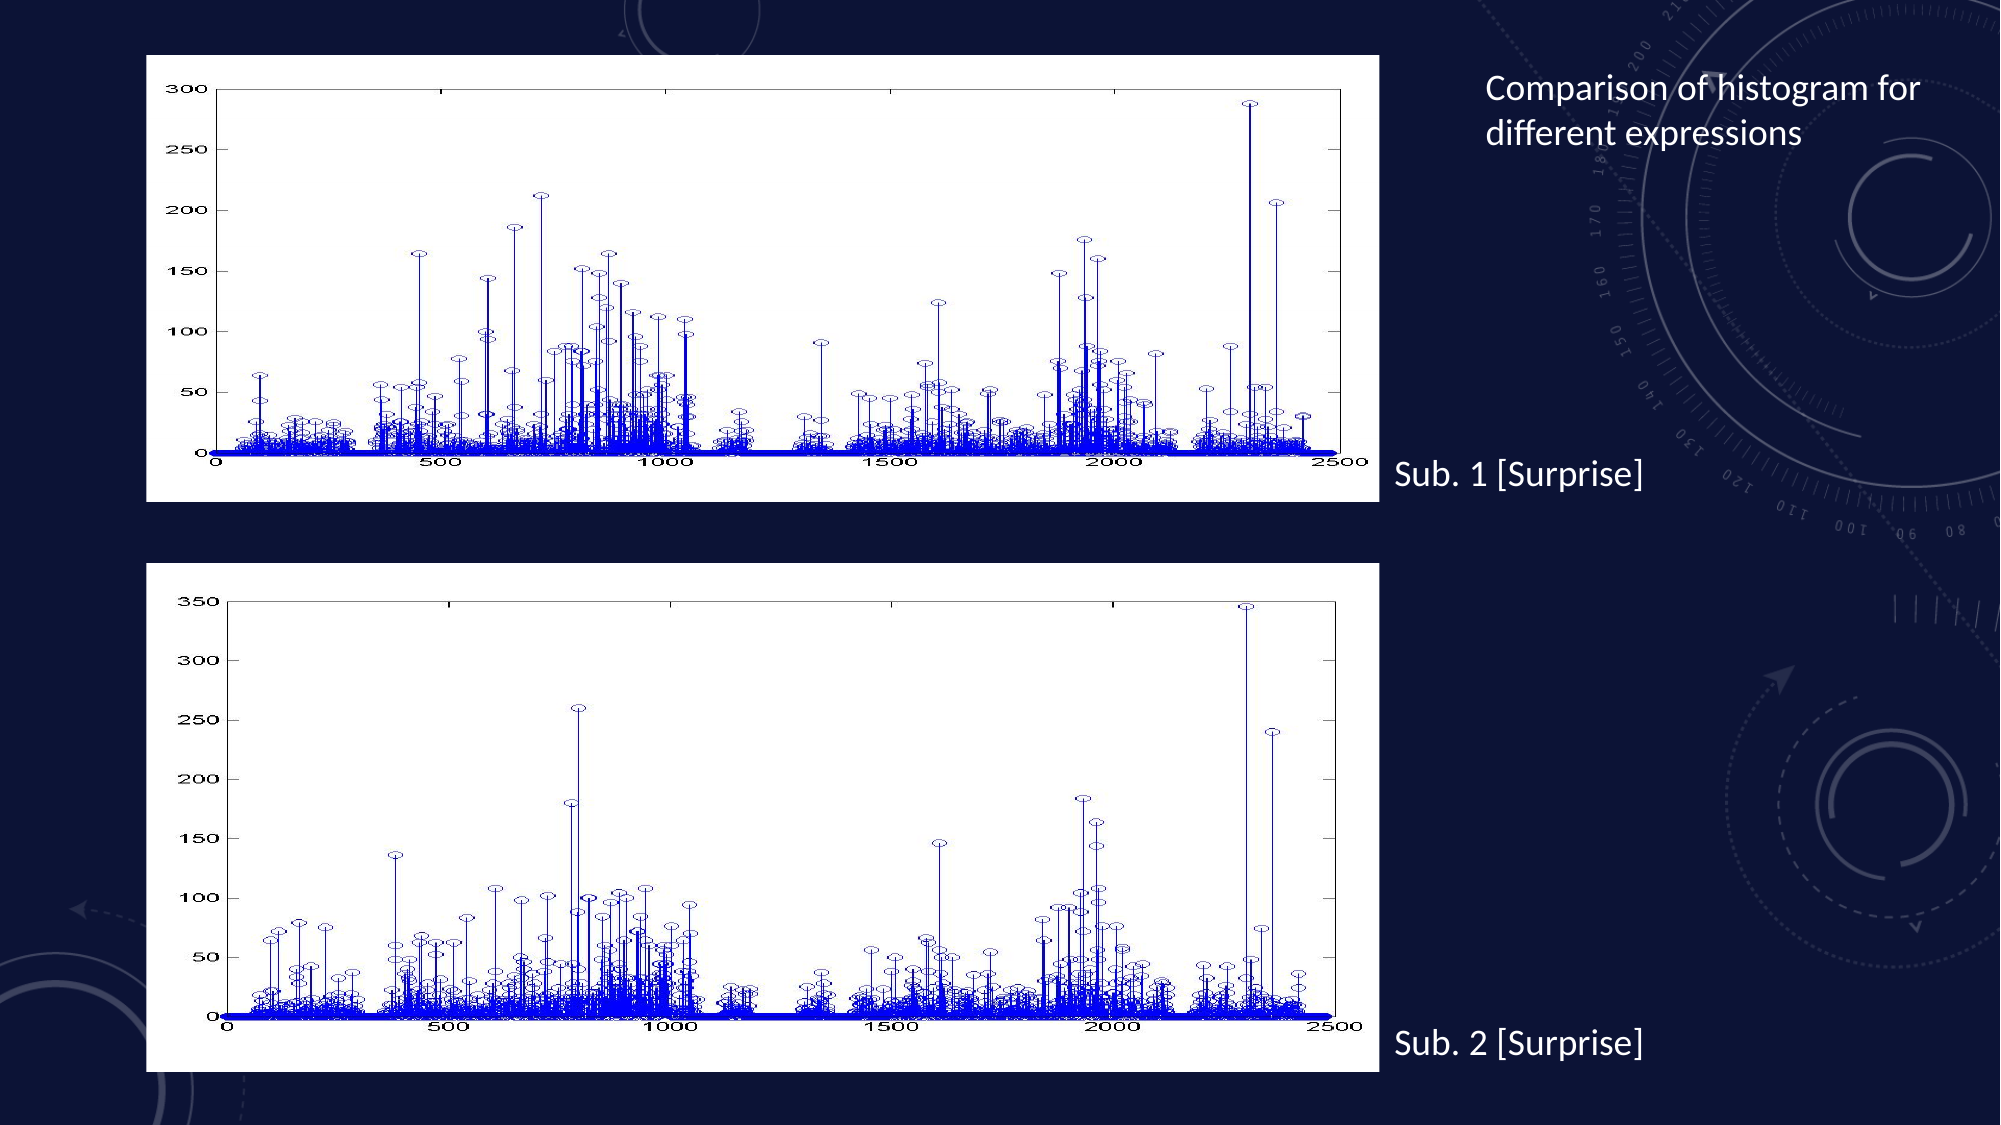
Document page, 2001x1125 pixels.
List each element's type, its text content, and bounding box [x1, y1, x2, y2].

picture [0, 0, 2000, 1125]
text_box Sub. 1 [Surprise] [1385, 441, 1822, 501]
text_box Comparison of histogram for different expressions [1470, 55, 1973, 161]
text_box Sub. 2 [Surprise] [1385, 1010, 1822, 1071]
